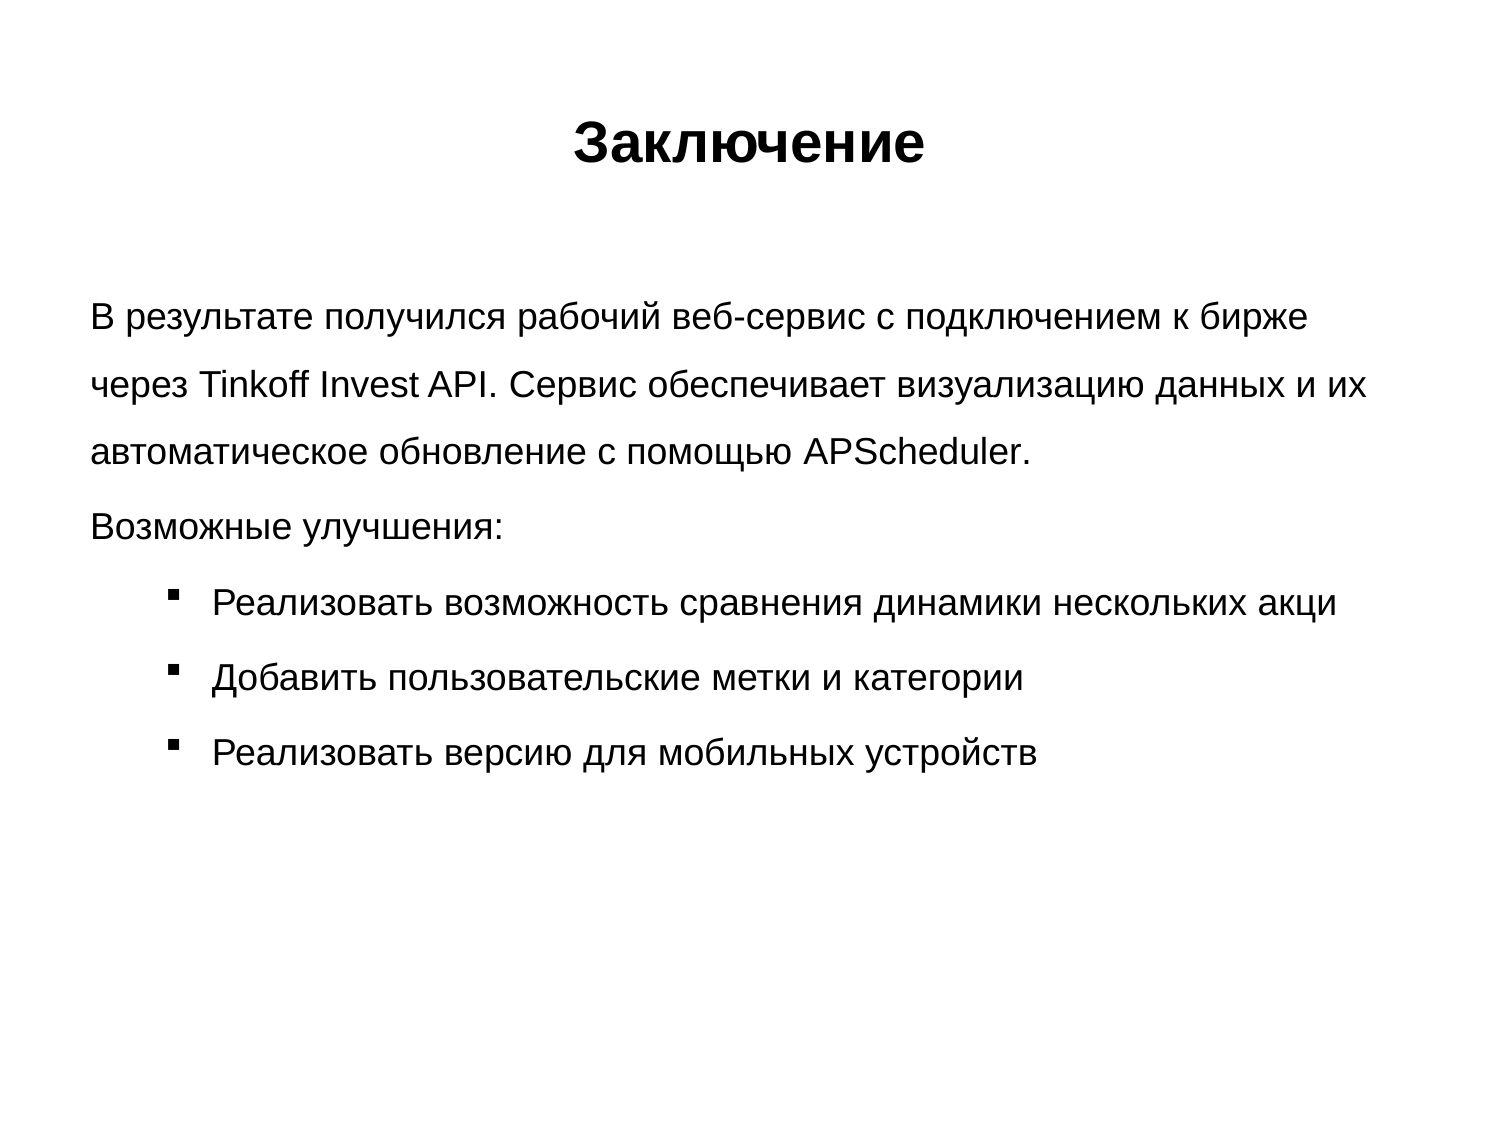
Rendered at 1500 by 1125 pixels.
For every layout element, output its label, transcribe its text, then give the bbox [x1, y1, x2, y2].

title Заключение [75, 45, 1425, 233]
list В результате получился рабочий веб-сервис с подключением к бирже через Tinkoff Invest API. Сервис обеспечивает визуализацию данных и их автоматическое обновление с помощью APScheduler. Возможные улучшения: Реализовать возможность сравнения динамики нескольких акци Добавить пользовательские метки и категории Реализовать версию для мобильных устройств [75, 262, 1425, 1005]
